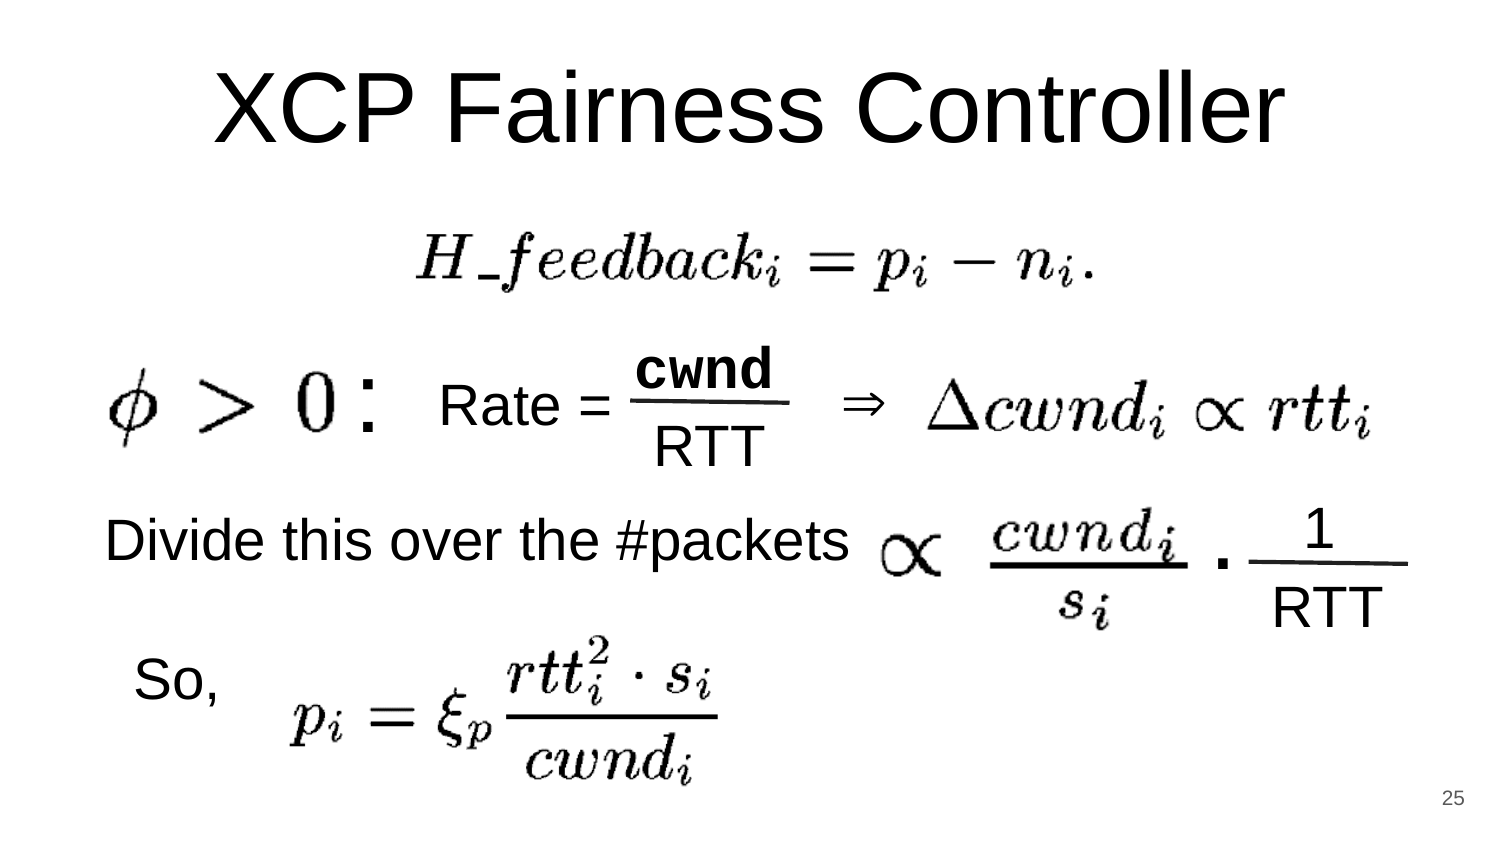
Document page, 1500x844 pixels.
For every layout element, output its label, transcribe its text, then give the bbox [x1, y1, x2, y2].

text_box Divide this over the #packets [89, 494, 857, 580]
picture [907, 364, 1378, 453]
text_box  [825, 355, 903, 441]
text_box Rate = [424, 359, 638, 445]
picture [385, 195, 1115, 326]
text_box cwnd [619, 334, 789, 408]
text_box RTT [638, 400, 796, 486]
picture [270, 613, 719, 803]
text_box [862, 461, 1417, 648]
picture [85, 347, 340, 460]
title XCP Fairness Controller [53, 27, 1447, 153]
text_box : [339, 324, 397, 460]
slide_number 25 [1389, 764, 1480, 830]
text_box So, [118, 633, 237, 719]
